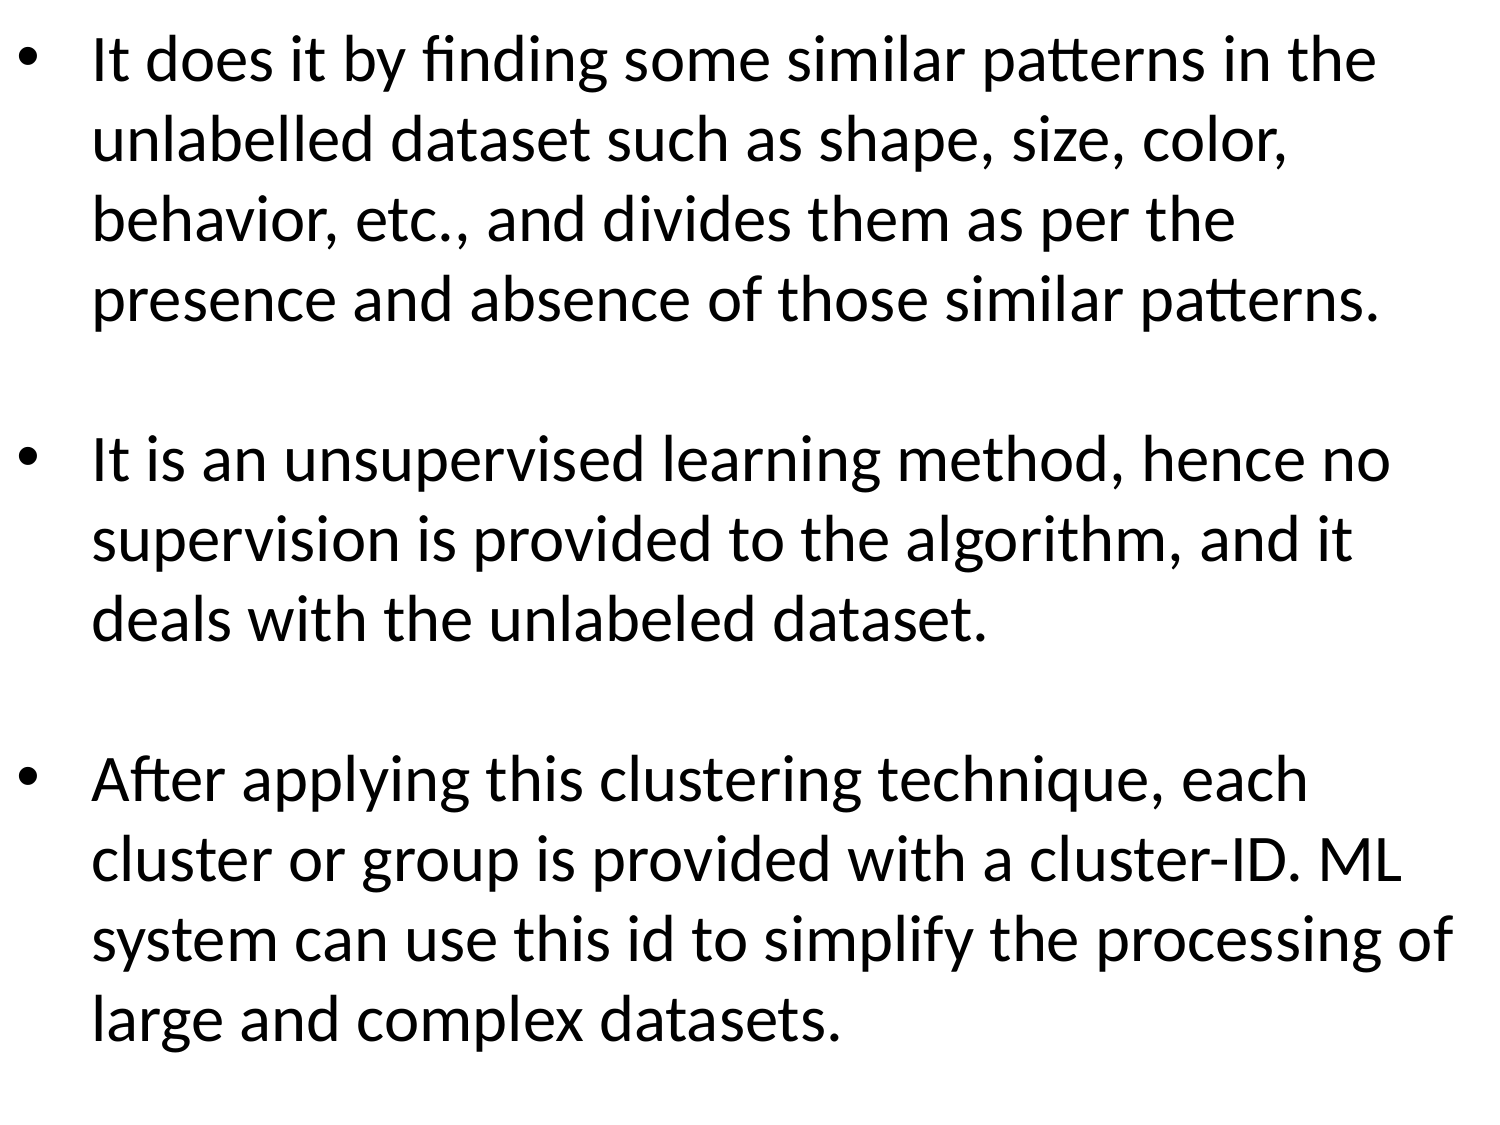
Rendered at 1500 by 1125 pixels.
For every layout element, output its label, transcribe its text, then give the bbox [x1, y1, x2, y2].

subtitle It does it by finding some similar patterns in the unlabelled dataset such as shape, size, color, behavior, etc., and divides them as per the presence and absence of those similar patterns. It is an unsupervised learning method, hence no supervision is provided to the algorithm, and it deals with the unlabeled dataset. After applying this clustering technique, each cluster or group is provided with a cluster-ID. ML system can use this id to simplify the processing of large and complex datasets. [16, 15, 1481, 1066]
